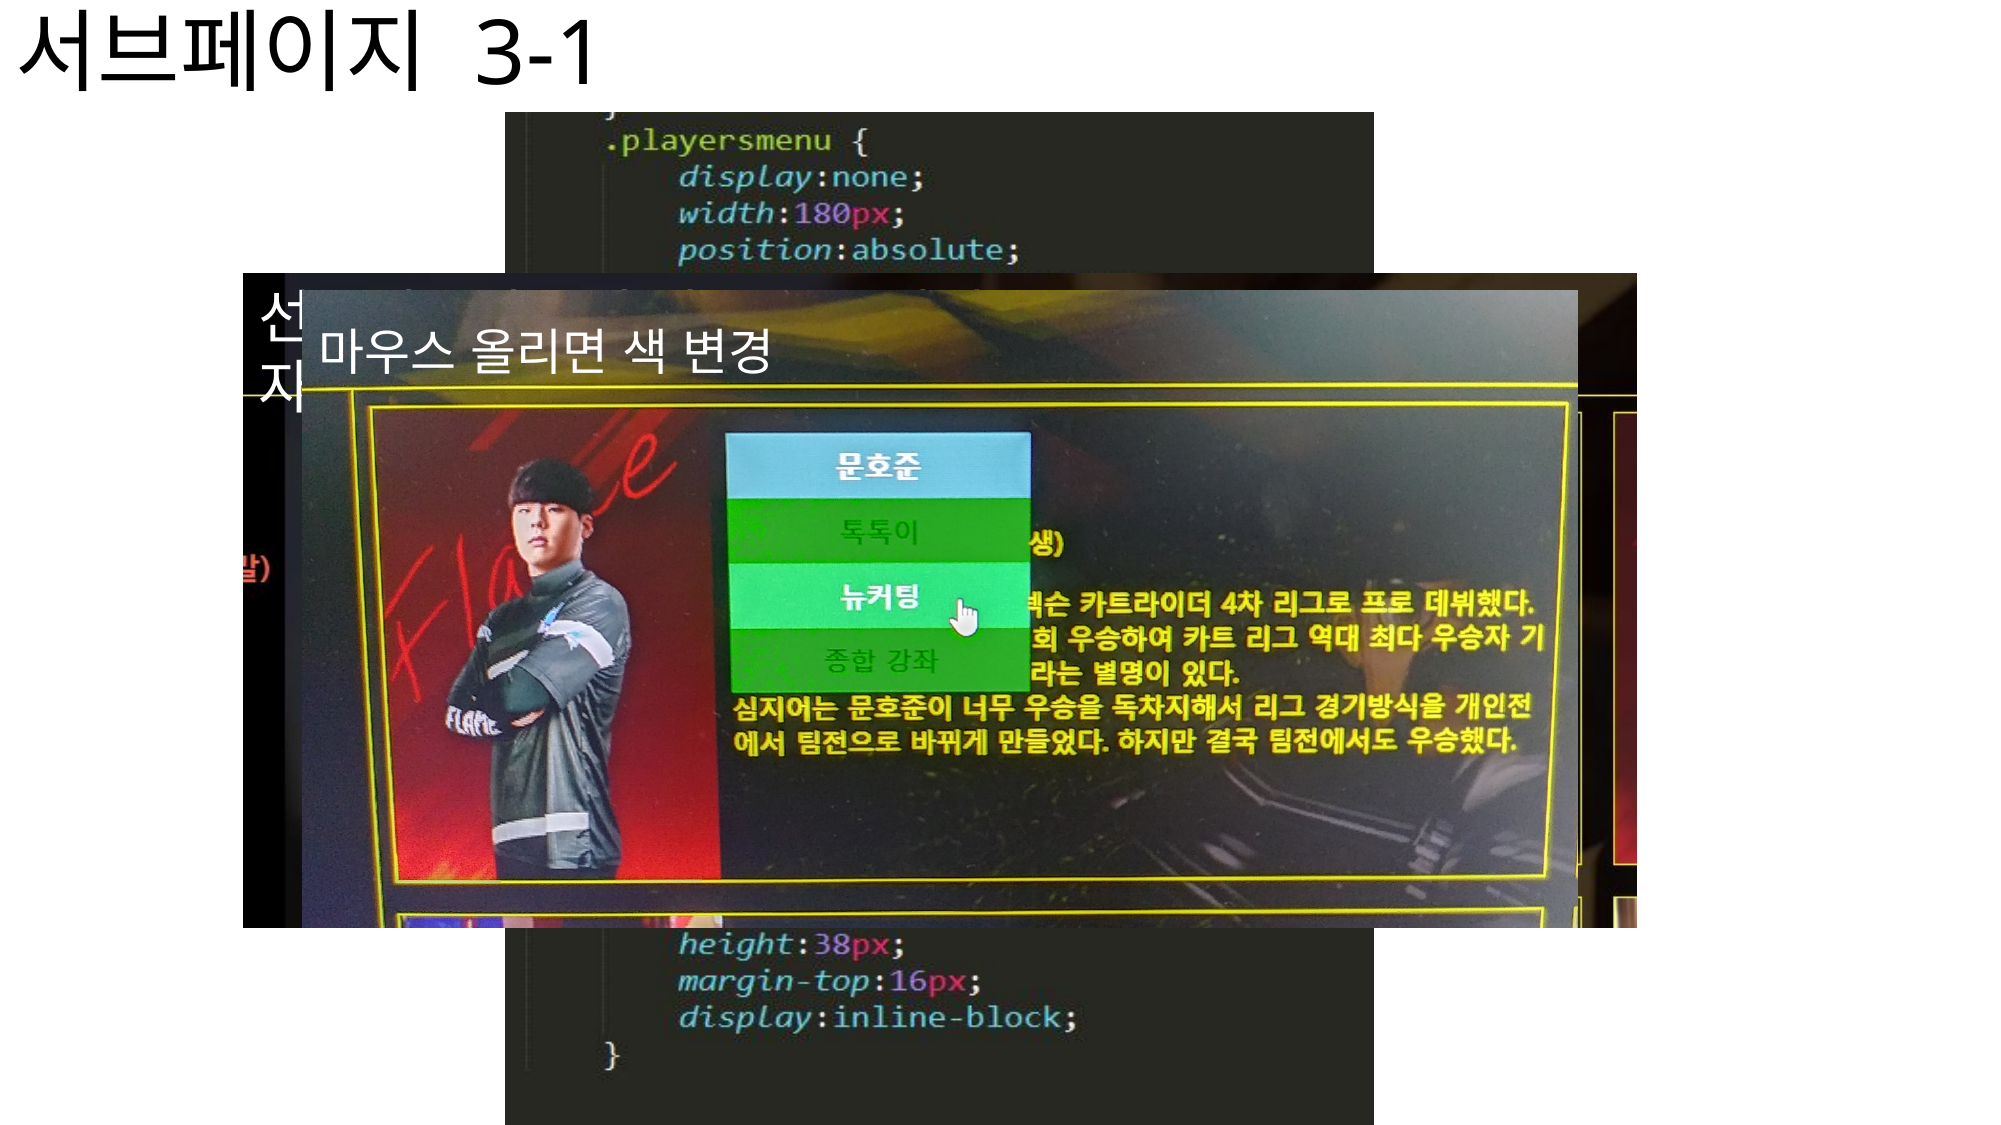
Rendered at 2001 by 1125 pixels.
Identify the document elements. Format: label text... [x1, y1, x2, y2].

picture [243, 111, 1637, 1125]
title 서브페이지 3-1 [0, 0, 1725, 113]
